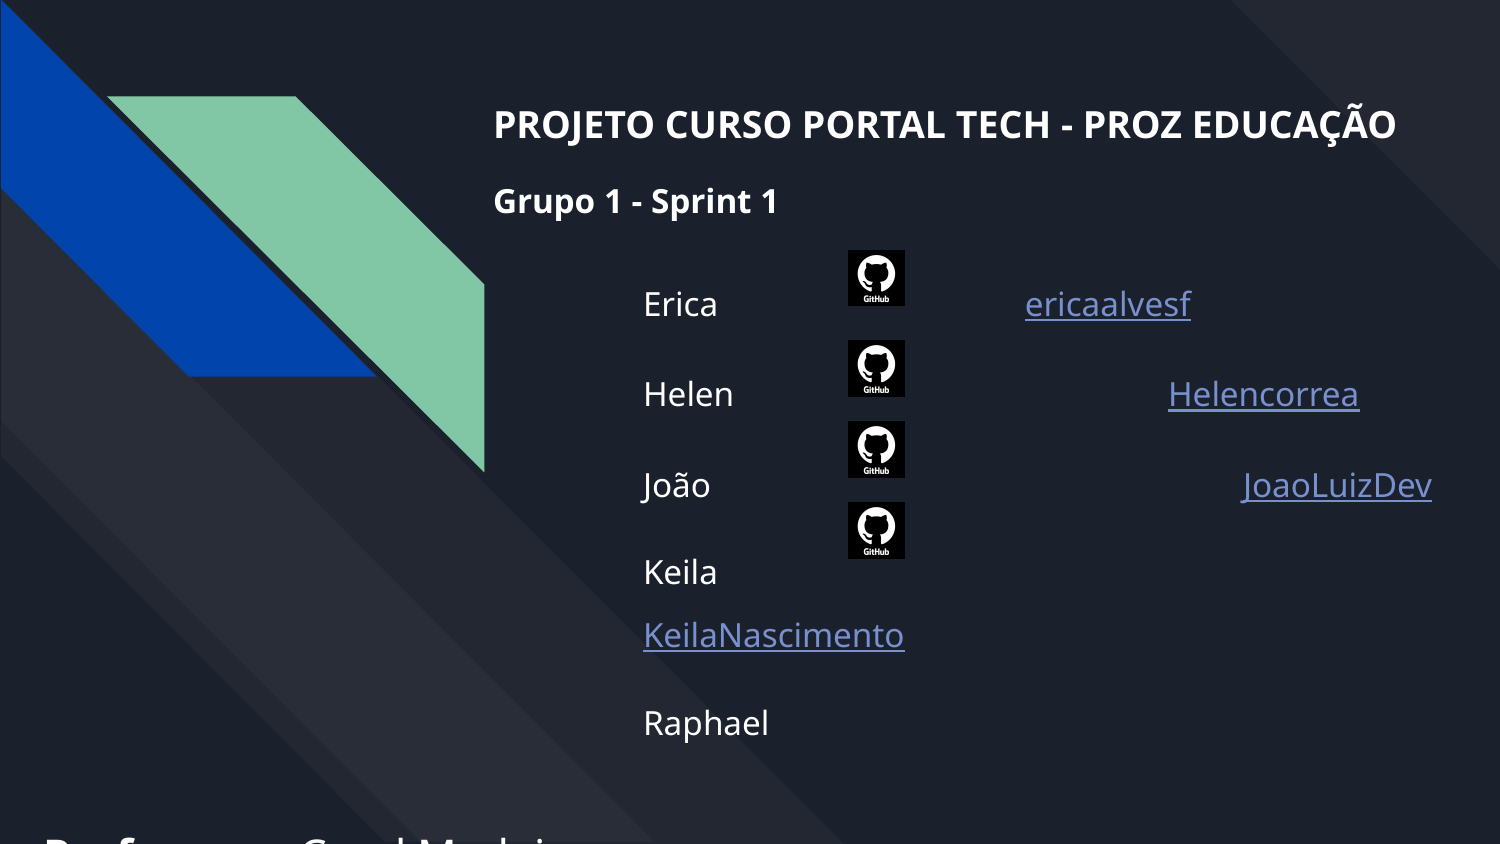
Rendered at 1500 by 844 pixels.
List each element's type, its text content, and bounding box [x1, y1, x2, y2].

picture [848, 502, 905, 559]
picture [848, 250, 905, 307]
text_box PROJETO CURSO PORTAL TECH - PROZ EDUCAÇÃO Grupo 1 - Sprint 1 Erica ericaalvesf Helen Helencorrea João JoaoLuizDev Keila KeilaNascimento Raphael Professora: Carol Medeiros [28, 85, 1450, 833]
picture [848, 421, 905, 478]
picture [848, 340, 905, 397]
